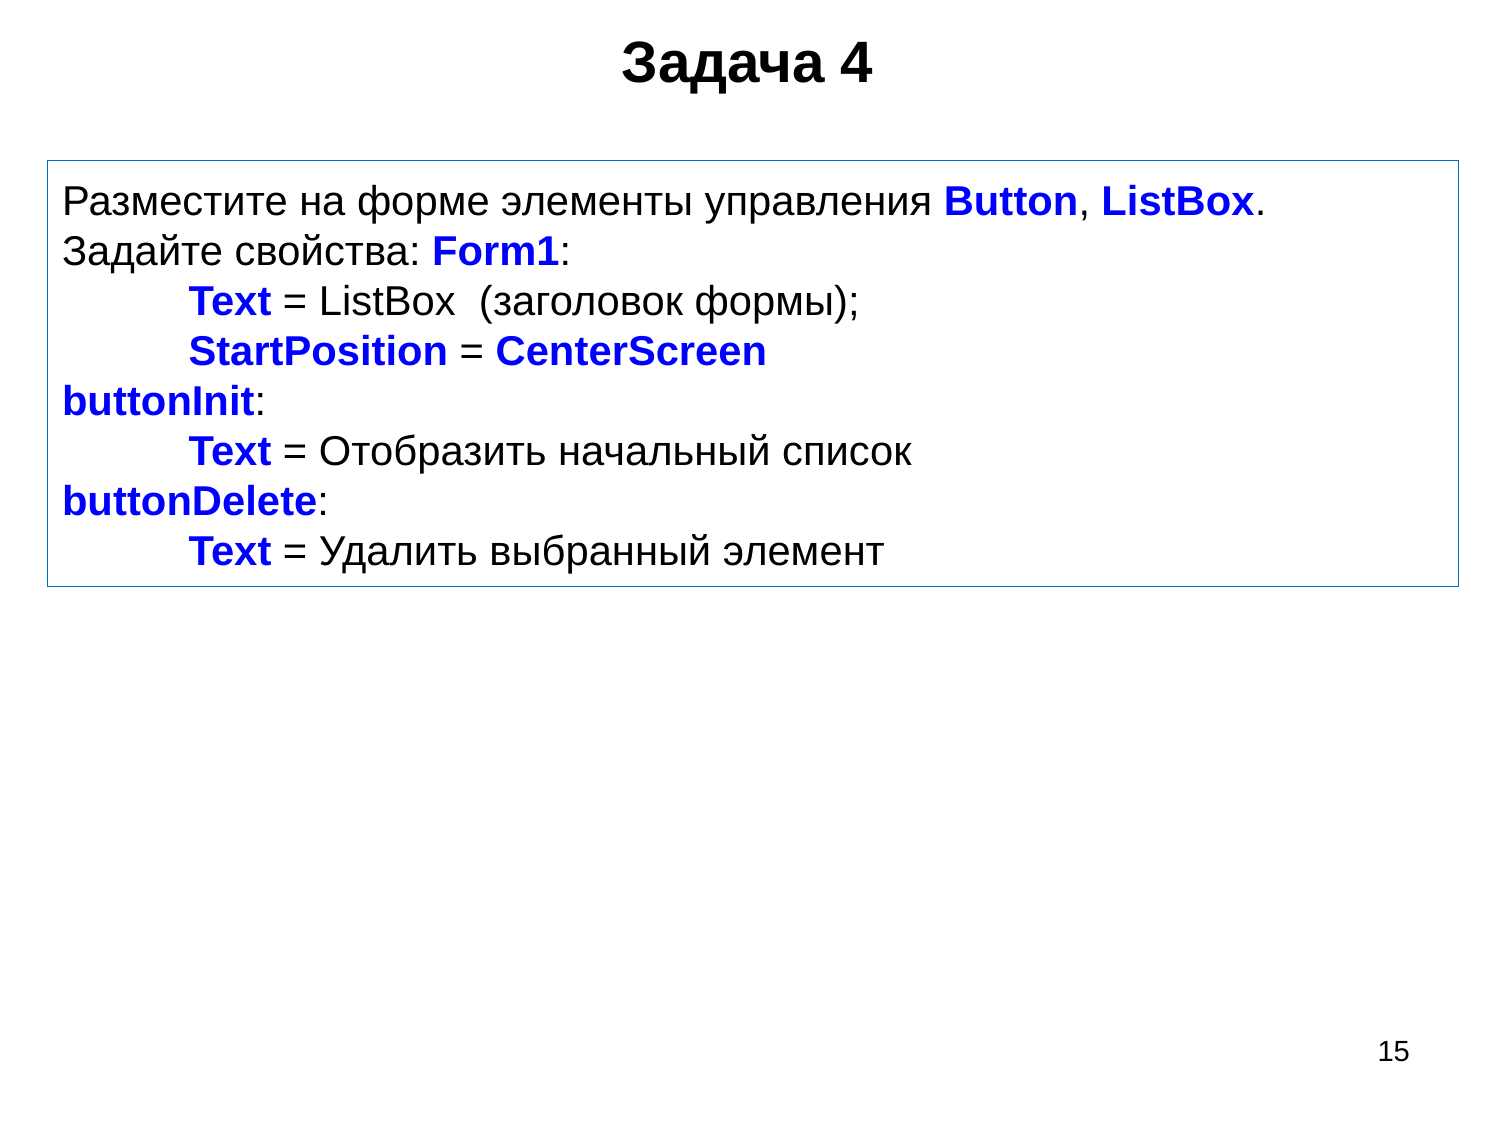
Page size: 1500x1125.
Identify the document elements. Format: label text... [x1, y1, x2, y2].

text_box Разместите на форме элементы управления Button, ListBox. Задайте свойства: Form1: Text = ListBox (заголовок формы); StartPosition = CenterScreen buttonInit: Text = Отобразить начальный список buttonDelete: Text = Удалить выбранный элемент [47, 160, 1459, 587]
slide_number 15 [1074, 1024, 1426, 1103]
title Задача 4 [72, 19, 1423, 100]
